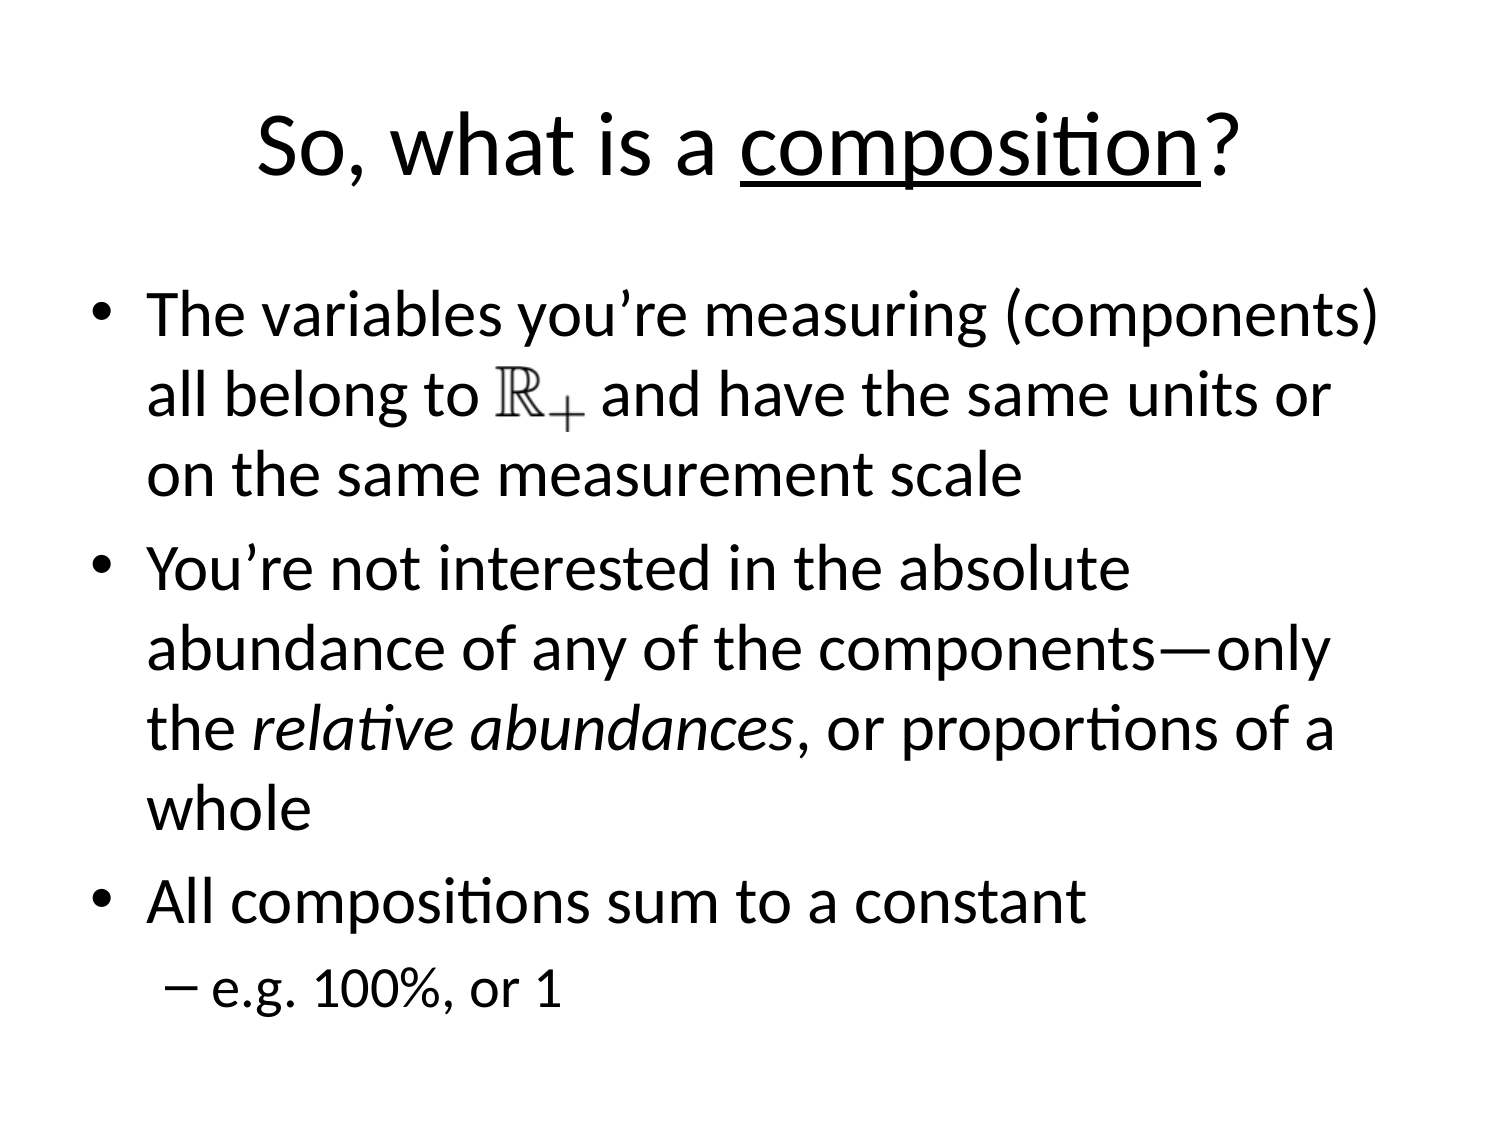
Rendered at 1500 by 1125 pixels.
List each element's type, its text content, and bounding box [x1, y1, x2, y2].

list The variables you’re measuring (components) all belong to and have the same units or on the same measurement scale You’re not interested in the absolute abundance of any of the components—only the relative abundances, or proportions of a whole All compositions sum to a constant e.g. 100%, or 1 [75, 262, 1425, 1071]
picture [494, 365, 585, 433]
title So, what is a composition? [75, 45, 1425, 233]
